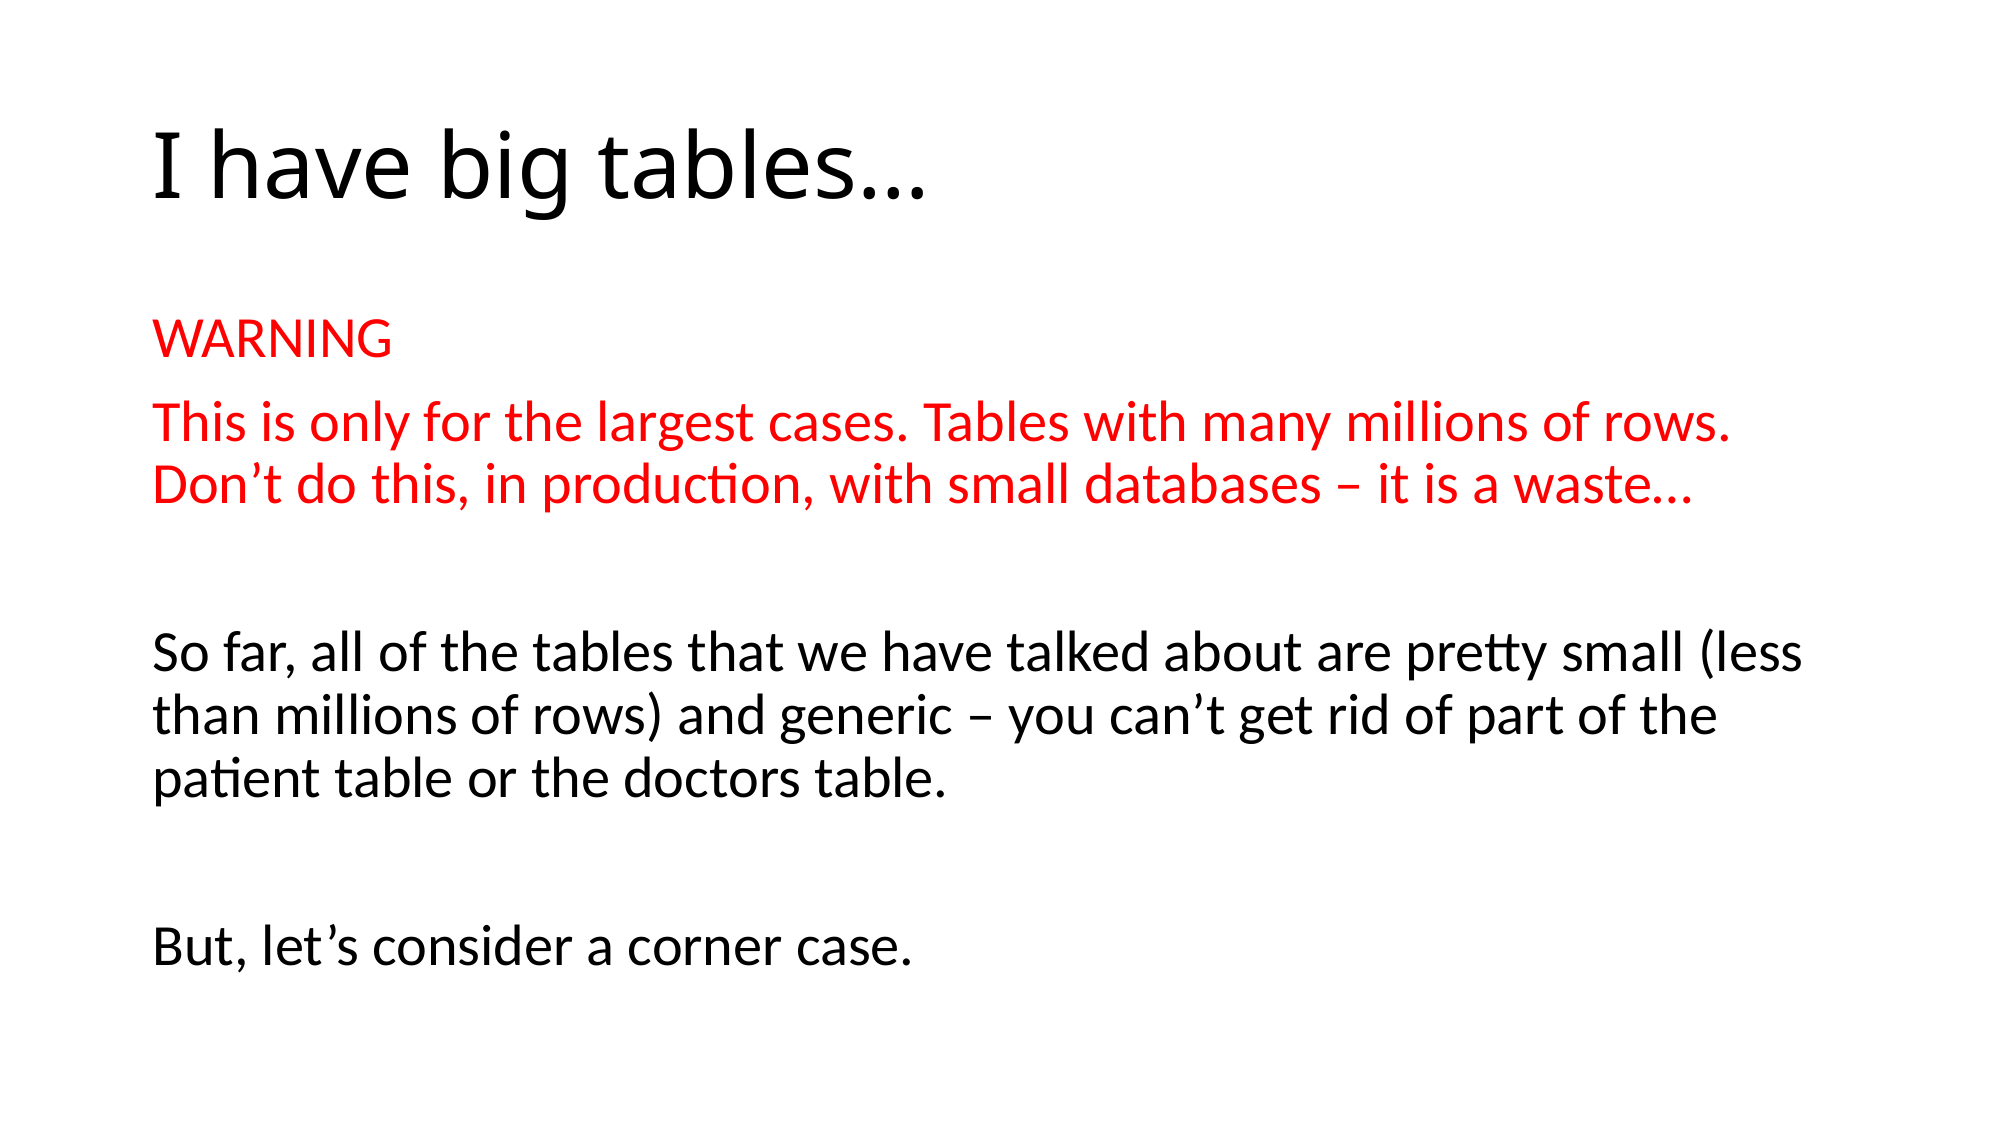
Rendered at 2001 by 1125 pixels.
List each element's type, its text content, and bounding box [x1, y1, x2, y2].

title I have big tables… [137, 59, 1863, 278]
list WARNING This is only for the largest cases. Tables with many millions of rows. Don’t do this, in production, with small databases – it is a waste… So far, all of the tables that we have talked about are pretty small (less than millions of rows) and generic – you can’t get rid of part of the patient table or the doctors table. But, let’s consider a corner case. [137, 299, 1863, 1014]
